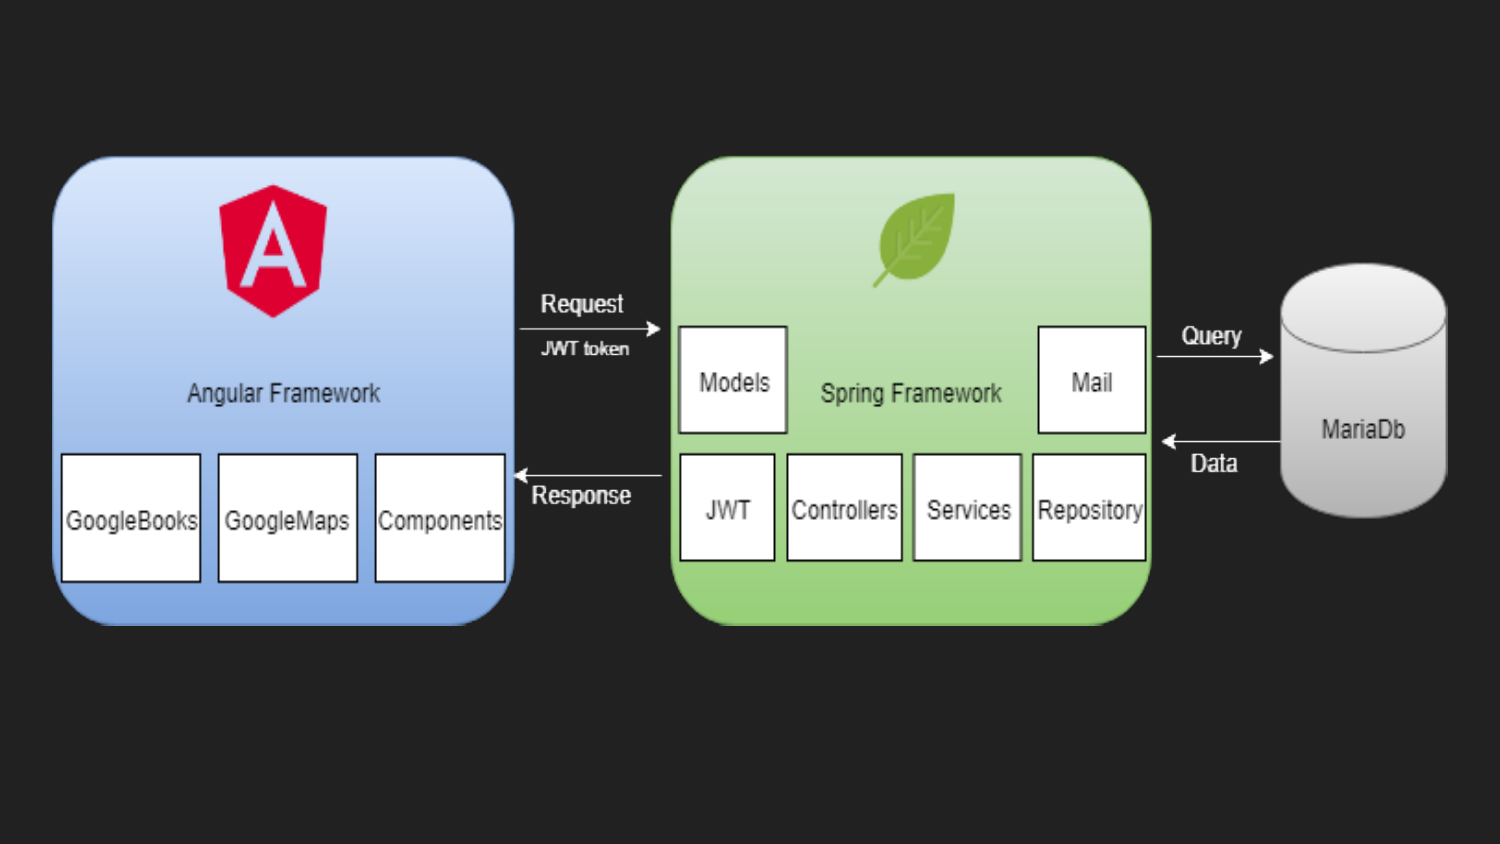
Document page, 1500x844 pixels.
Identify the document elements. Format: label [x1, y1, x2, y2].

picture [52, 134, 1448, 627]
